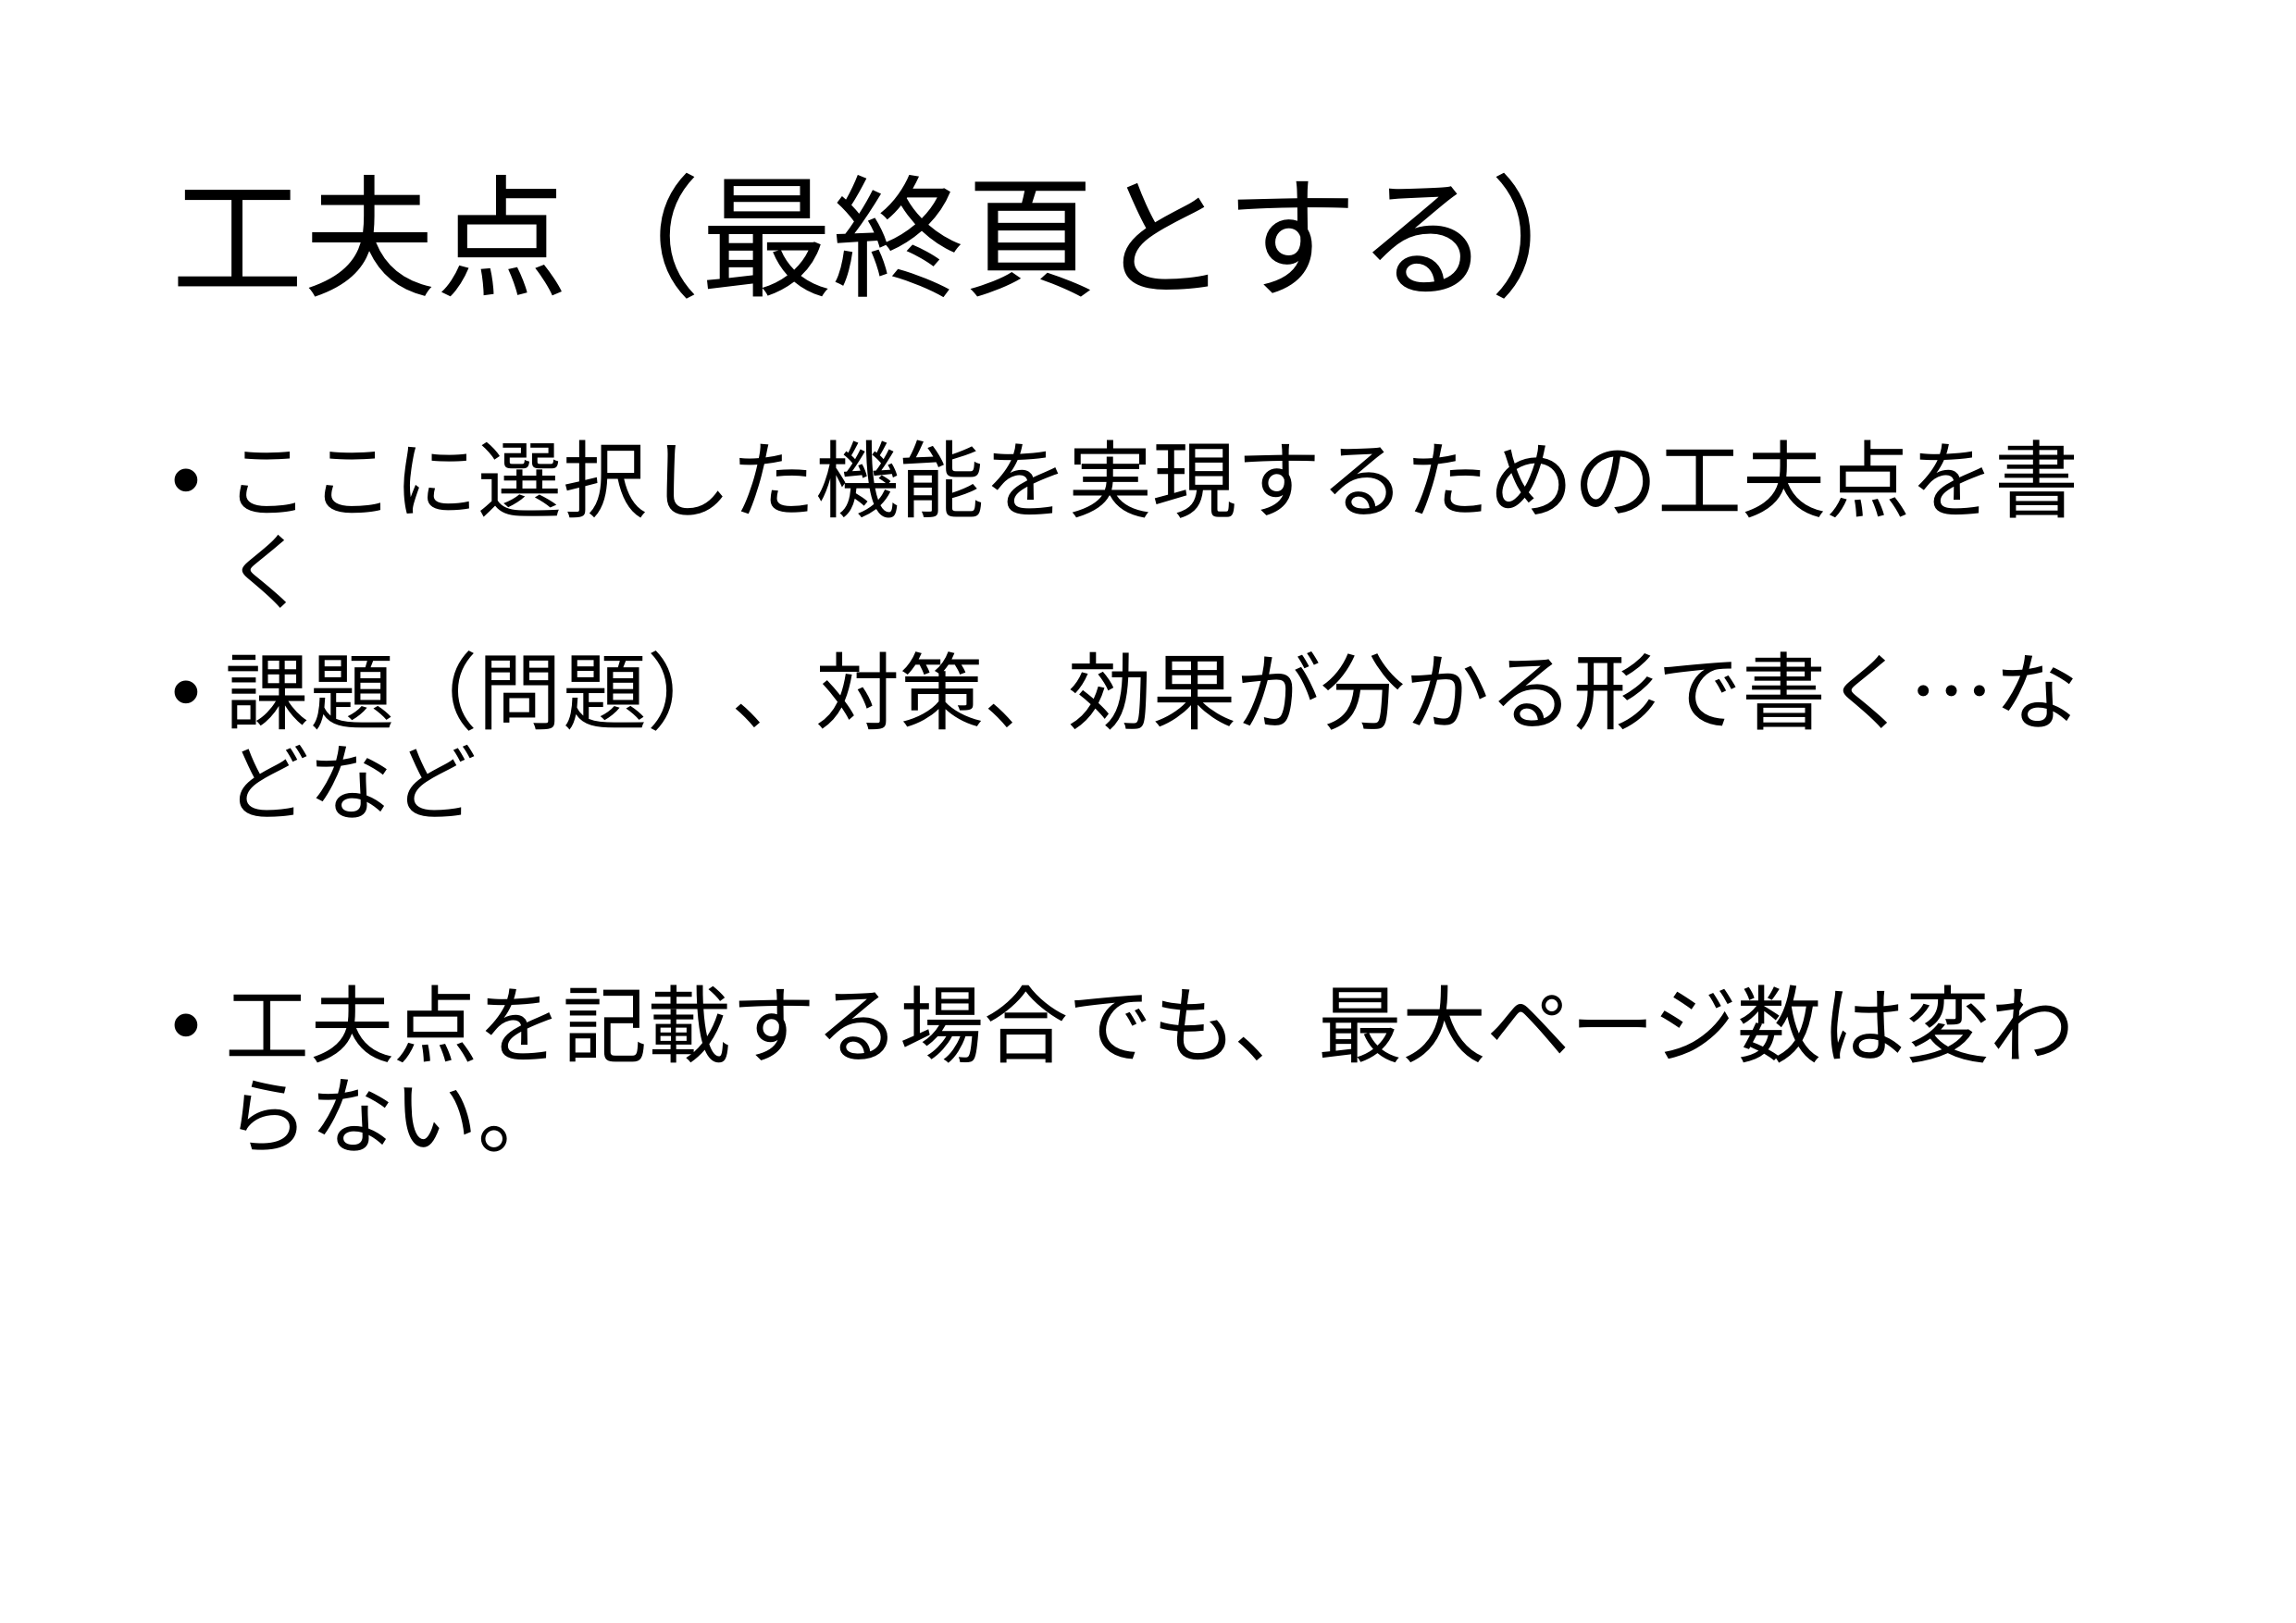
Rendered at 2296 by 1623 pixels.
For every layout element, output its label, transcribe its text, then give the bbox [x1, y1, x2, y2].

title 工夫点（最終頁とする） [157, 86, 2138, 401]
list ここに選択した機能を実現するための工夫点を書く 課題（問題）、対策、効果が分かる形で書く…などなど 工夫点を記載する場合でも、最大ページ数は変わらない。 [157, 431, 2138, 1462]
